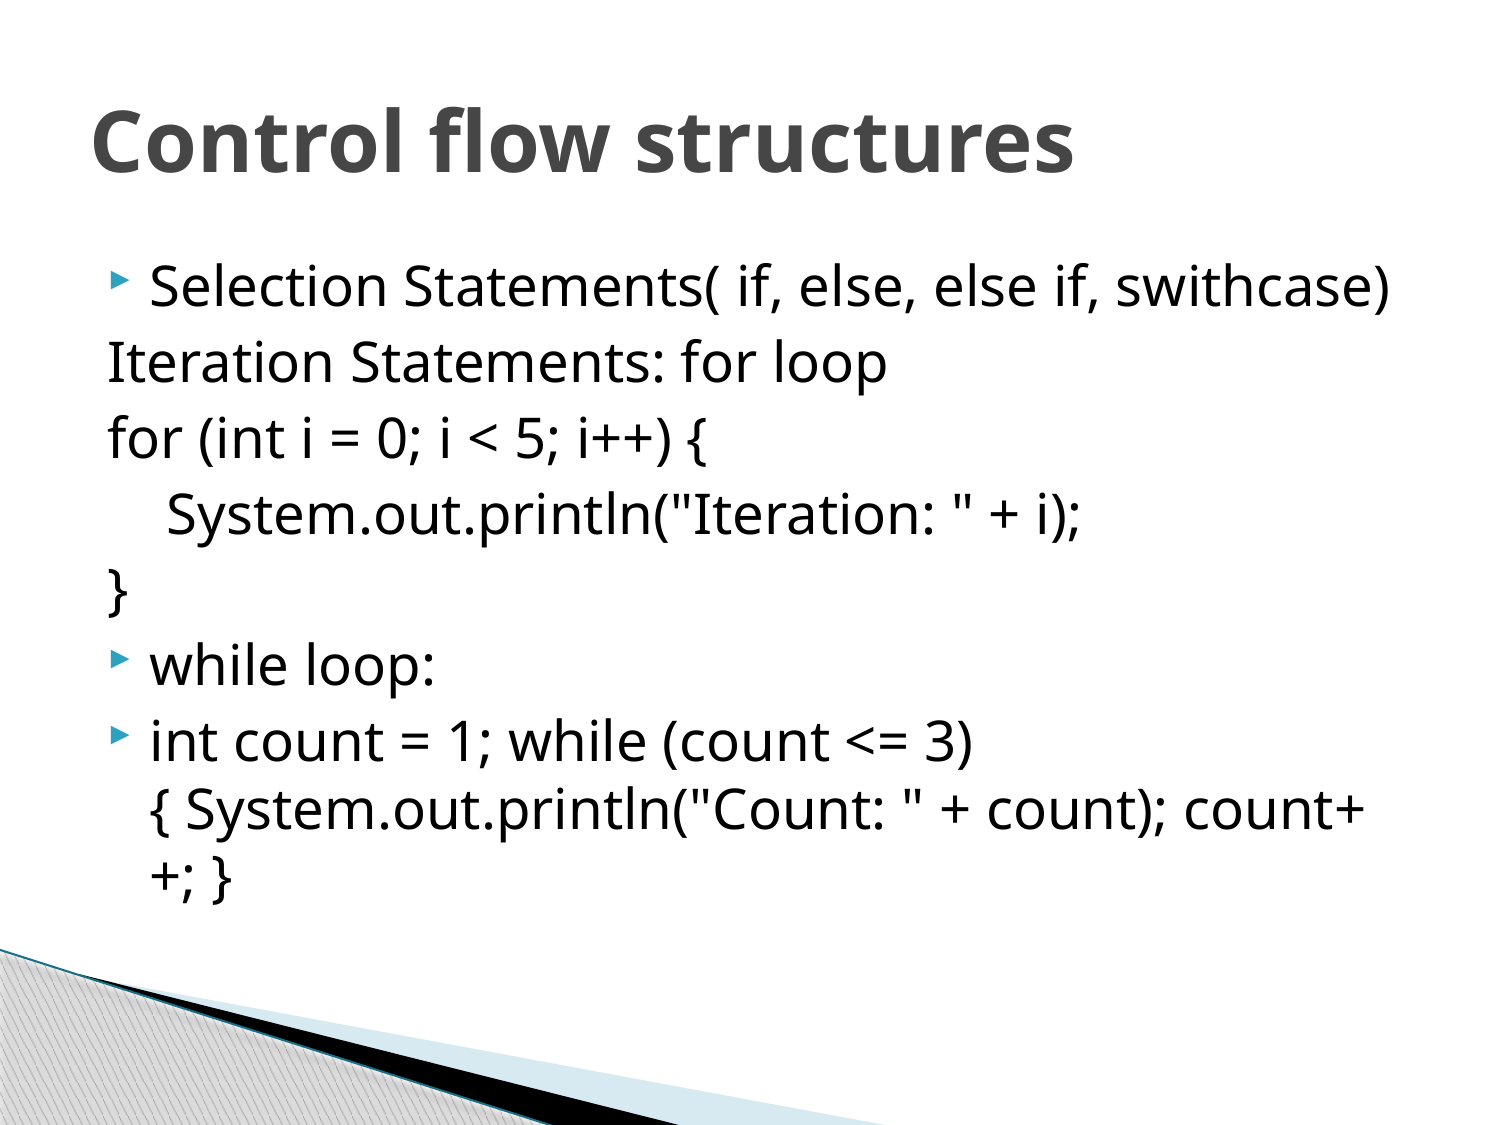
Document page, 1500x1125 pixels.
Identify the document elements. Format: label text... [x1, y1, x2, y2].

title Control flow structures [75, 45, 1425, 233]
list Selection Statements( if, else, else if, swithcase) Iteration Statements: for loop for (int i = 0; i < 5; i++) { System.out.println("Iteration: " + i); } while loop: int count = 1; while (count <= 3) { System.out.println("Count: " + count); count++; } [75, 243, 1425, 986]
